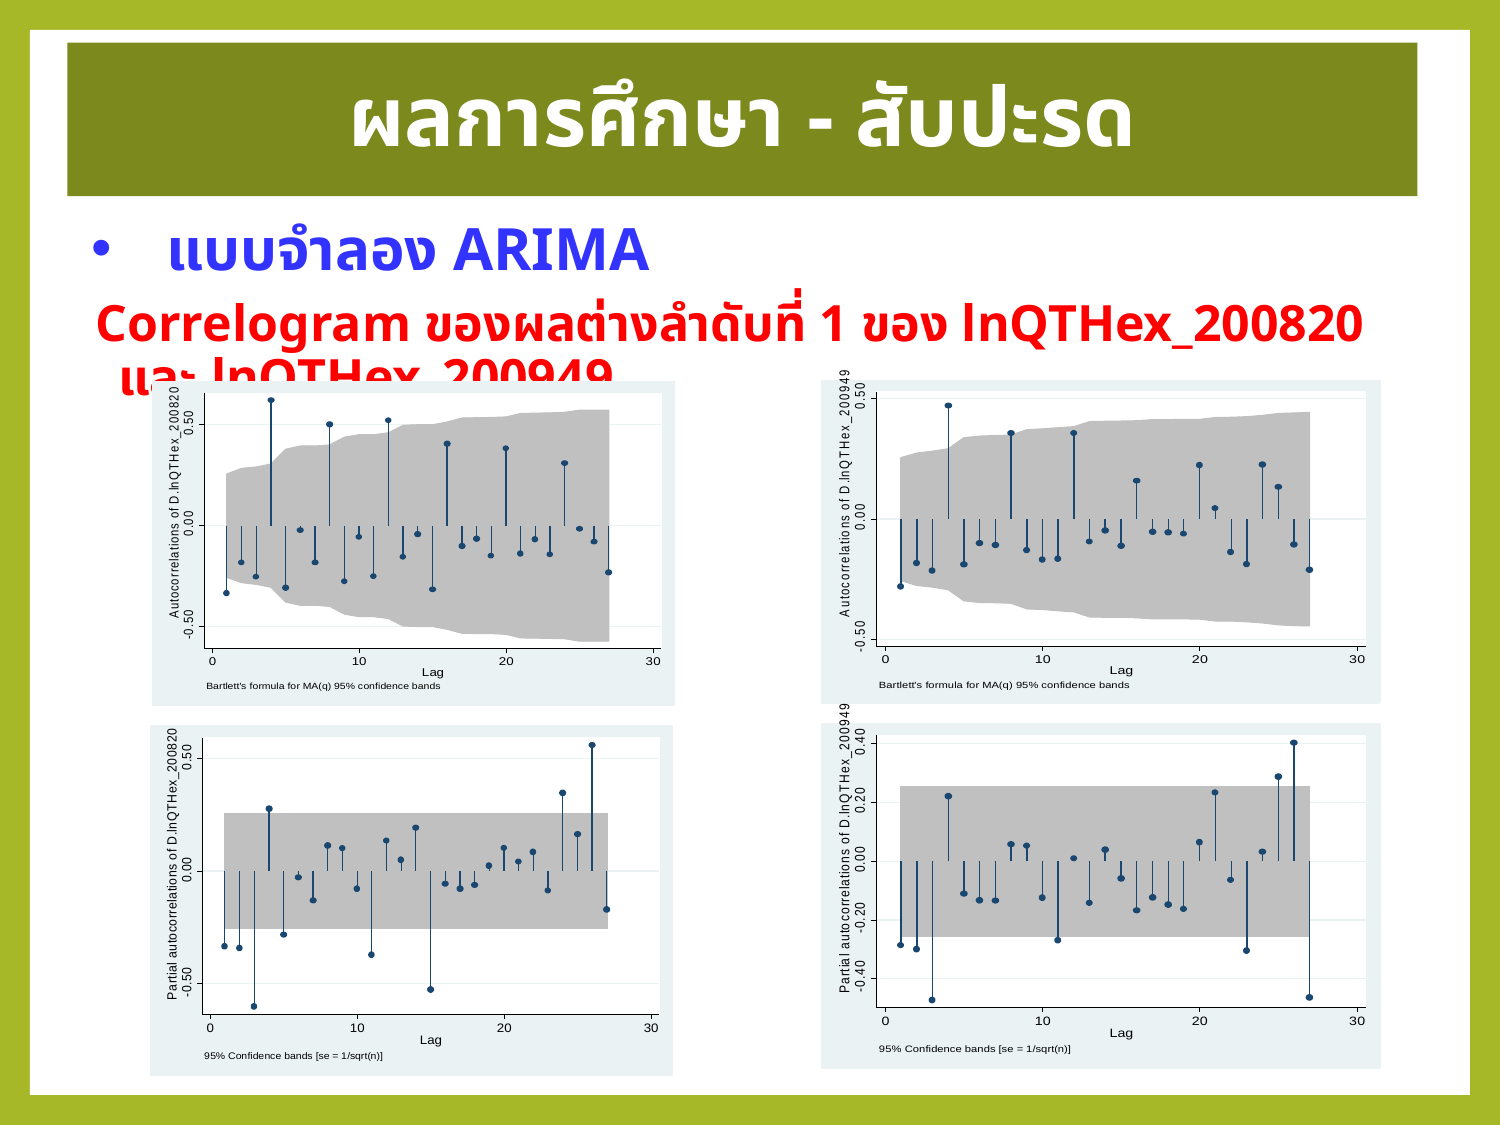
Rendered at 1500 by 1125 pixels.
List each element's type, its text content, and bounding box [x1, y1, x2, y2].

list Correlogram ของผลต่างลำดับที่ 1 ของ lnQTHex_200820 และ lnQTHex_200949 [75, 290, 1425, 981]
picture [815, 376, 1386, 708]
picture [145, 720, 678, 1081]
picture [147, 377, 680, 710]
text_box ผลการศึกษา - สับปะรด [67, 42, 1418, 197]
picture [815, 718, 1386, 1073]
text_box แบบจำลอง ARIMA [76, 204, 827, 290]
